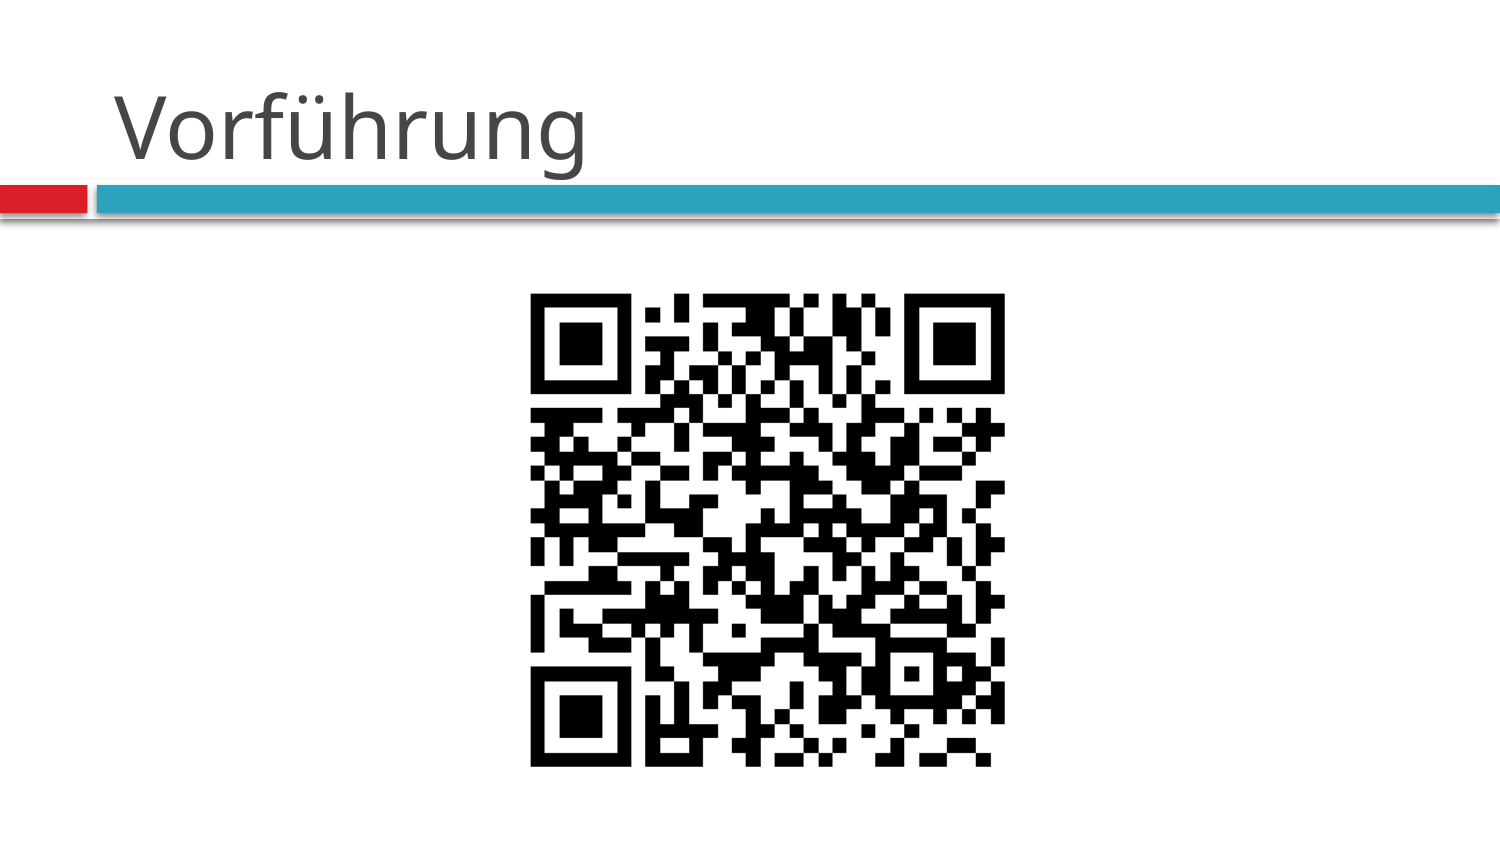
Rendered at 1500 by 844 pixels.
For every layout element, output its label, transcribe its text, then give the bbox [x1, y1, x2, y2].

title Vorführung [99, 19, 1438, 185]
picture [517, 279, 1020, 782]
